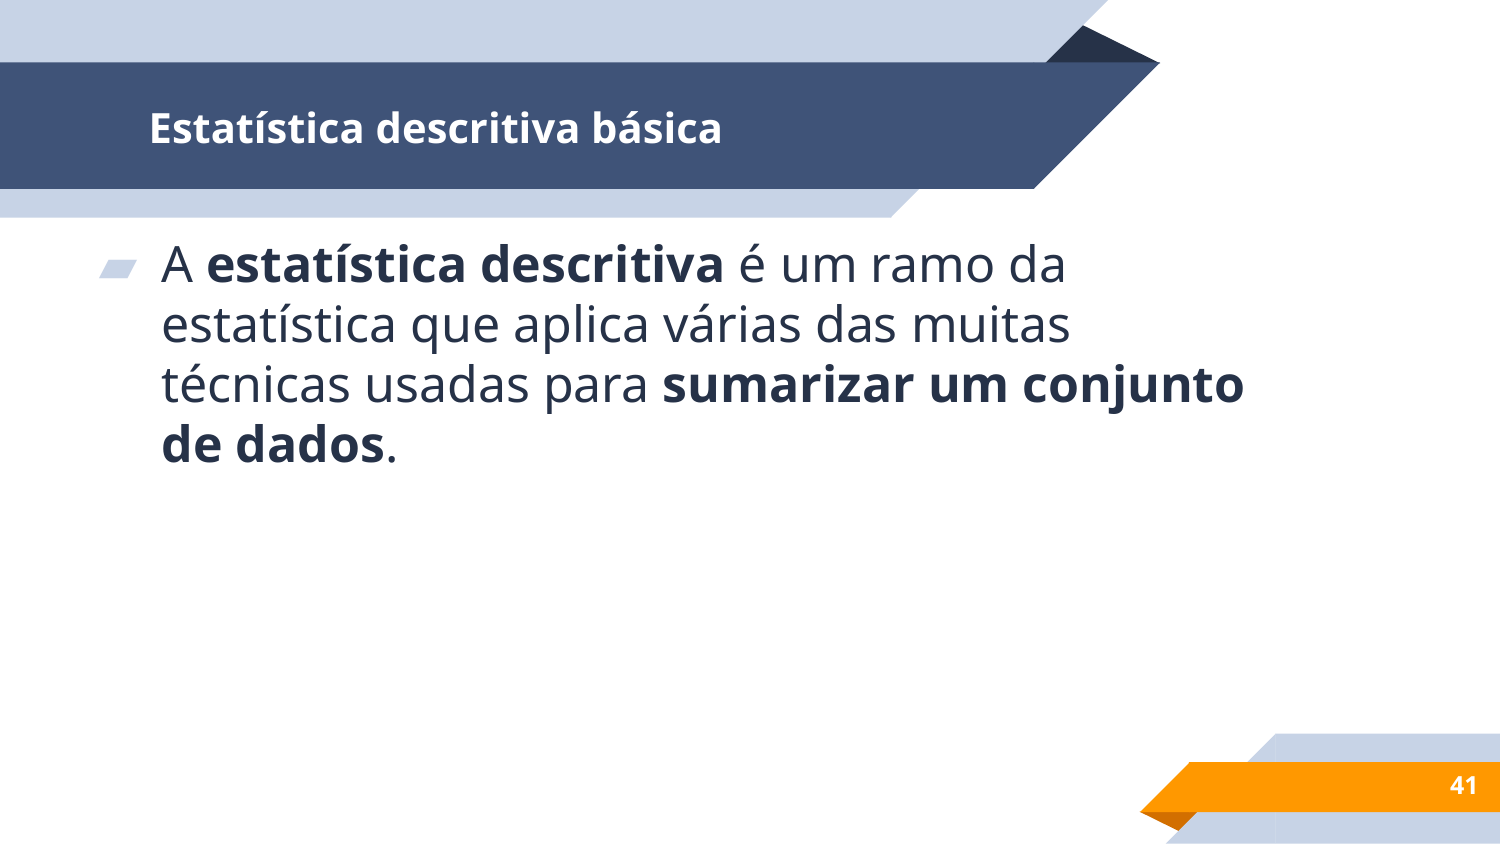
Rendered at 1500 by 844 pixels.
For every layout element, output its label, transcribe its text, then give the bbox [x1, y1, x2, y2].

title Estatística descritiva básica [133, 64, 1035, 190]
list A estatística descritiva é um ramo da estatística que aplica várias das muitas técnicas usadas para sumarizar um conjunto de dados. [71, 217, 1278, 734]
slide_number ‹#› [1249, 760, 1494, 813]
text_box [148, 378, 200, 429]
